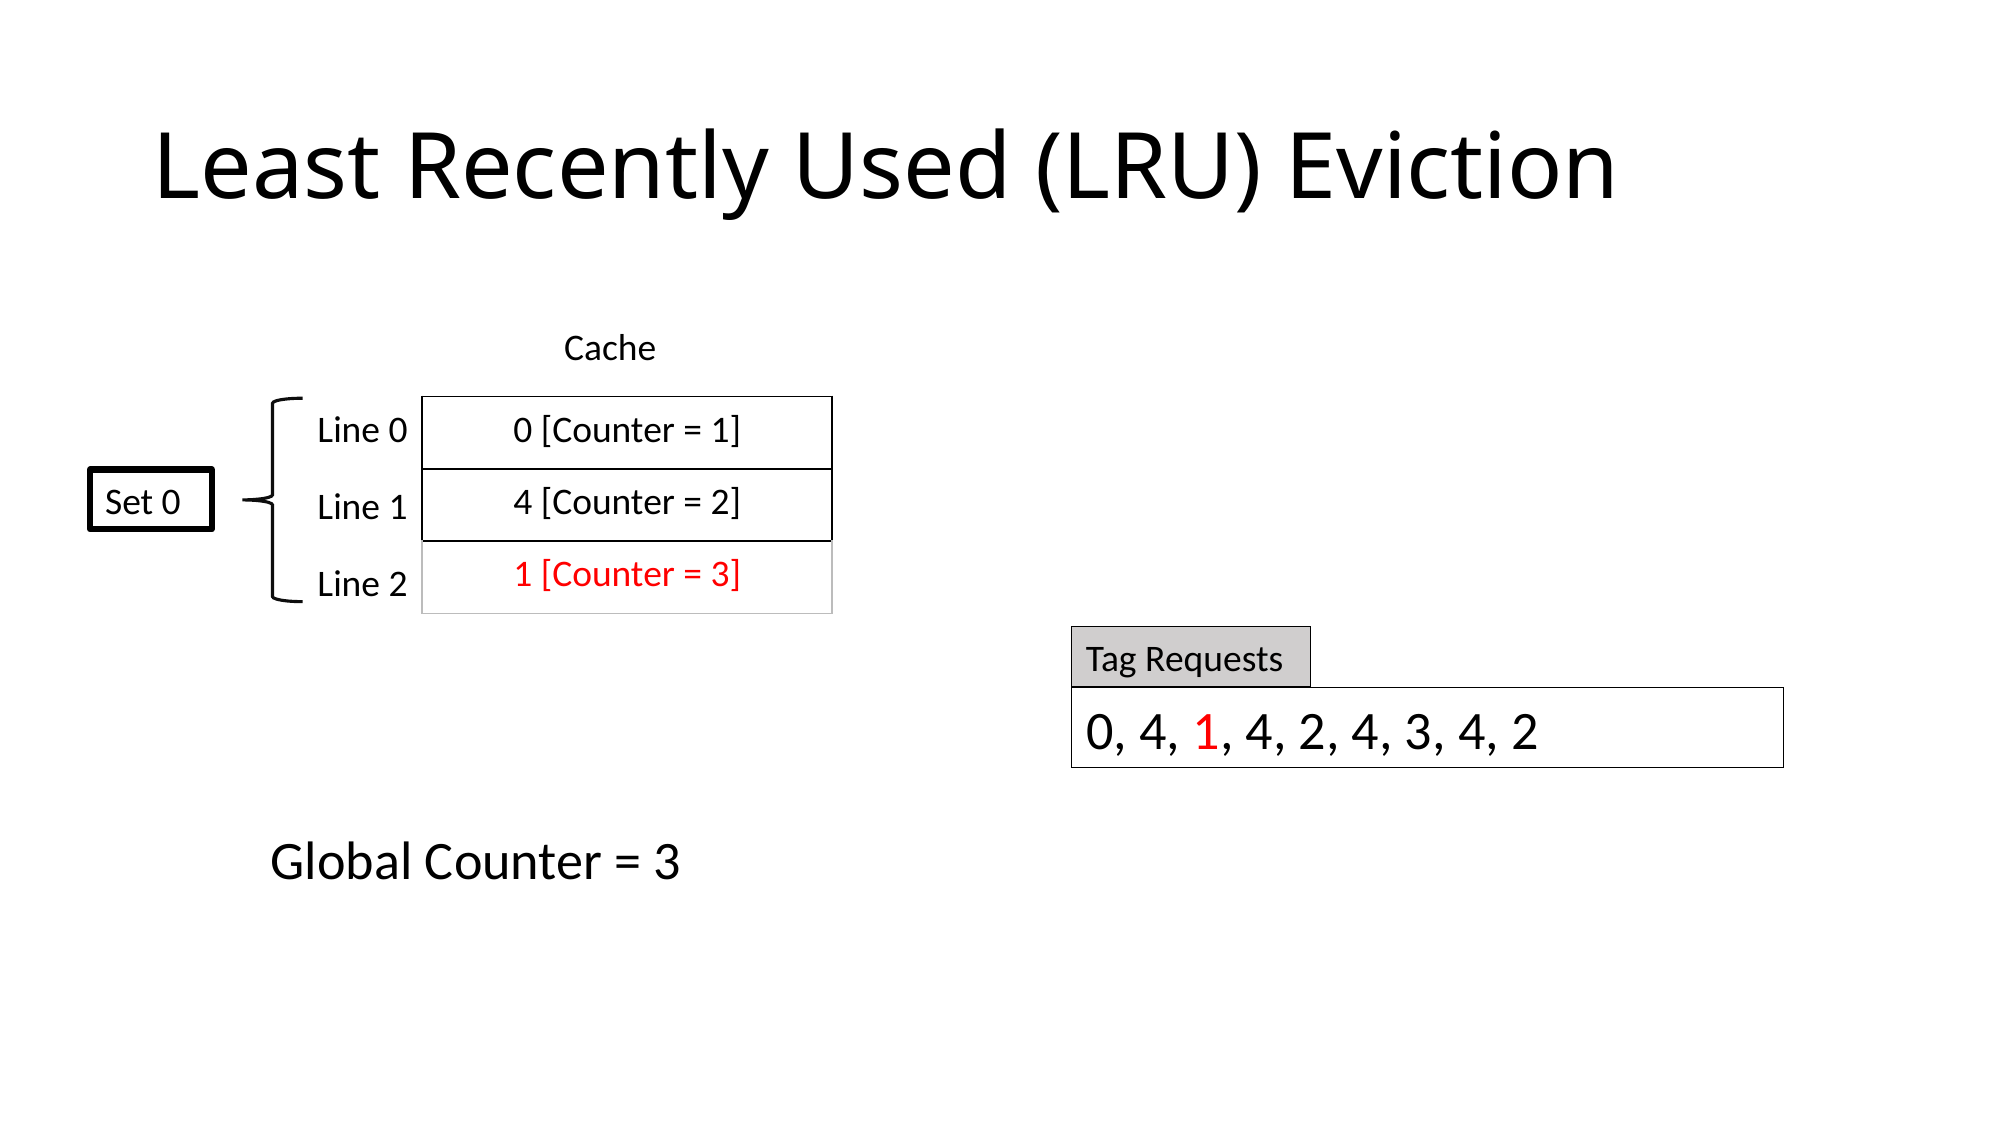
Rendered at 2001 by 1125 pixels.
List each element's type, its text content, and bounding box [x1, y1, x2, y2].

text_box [90, 397, 447, 613]
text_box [1071, 626, 1784, 769]
title Least Recently Used (LRU) Eviction [137, 59, 1863, 278]
table_cell 4 [Counter = 2] [447, 470, 831, 540]
text_box Global Counter = 3 [256, 818, 821, 899]
table_cell 1 [Counter = 3] [447, 542, 831, 613]
text_box Cache [549, 315, 676, 376]
table_header 0 [Counter = 1] [447, 397, 831, 468]
